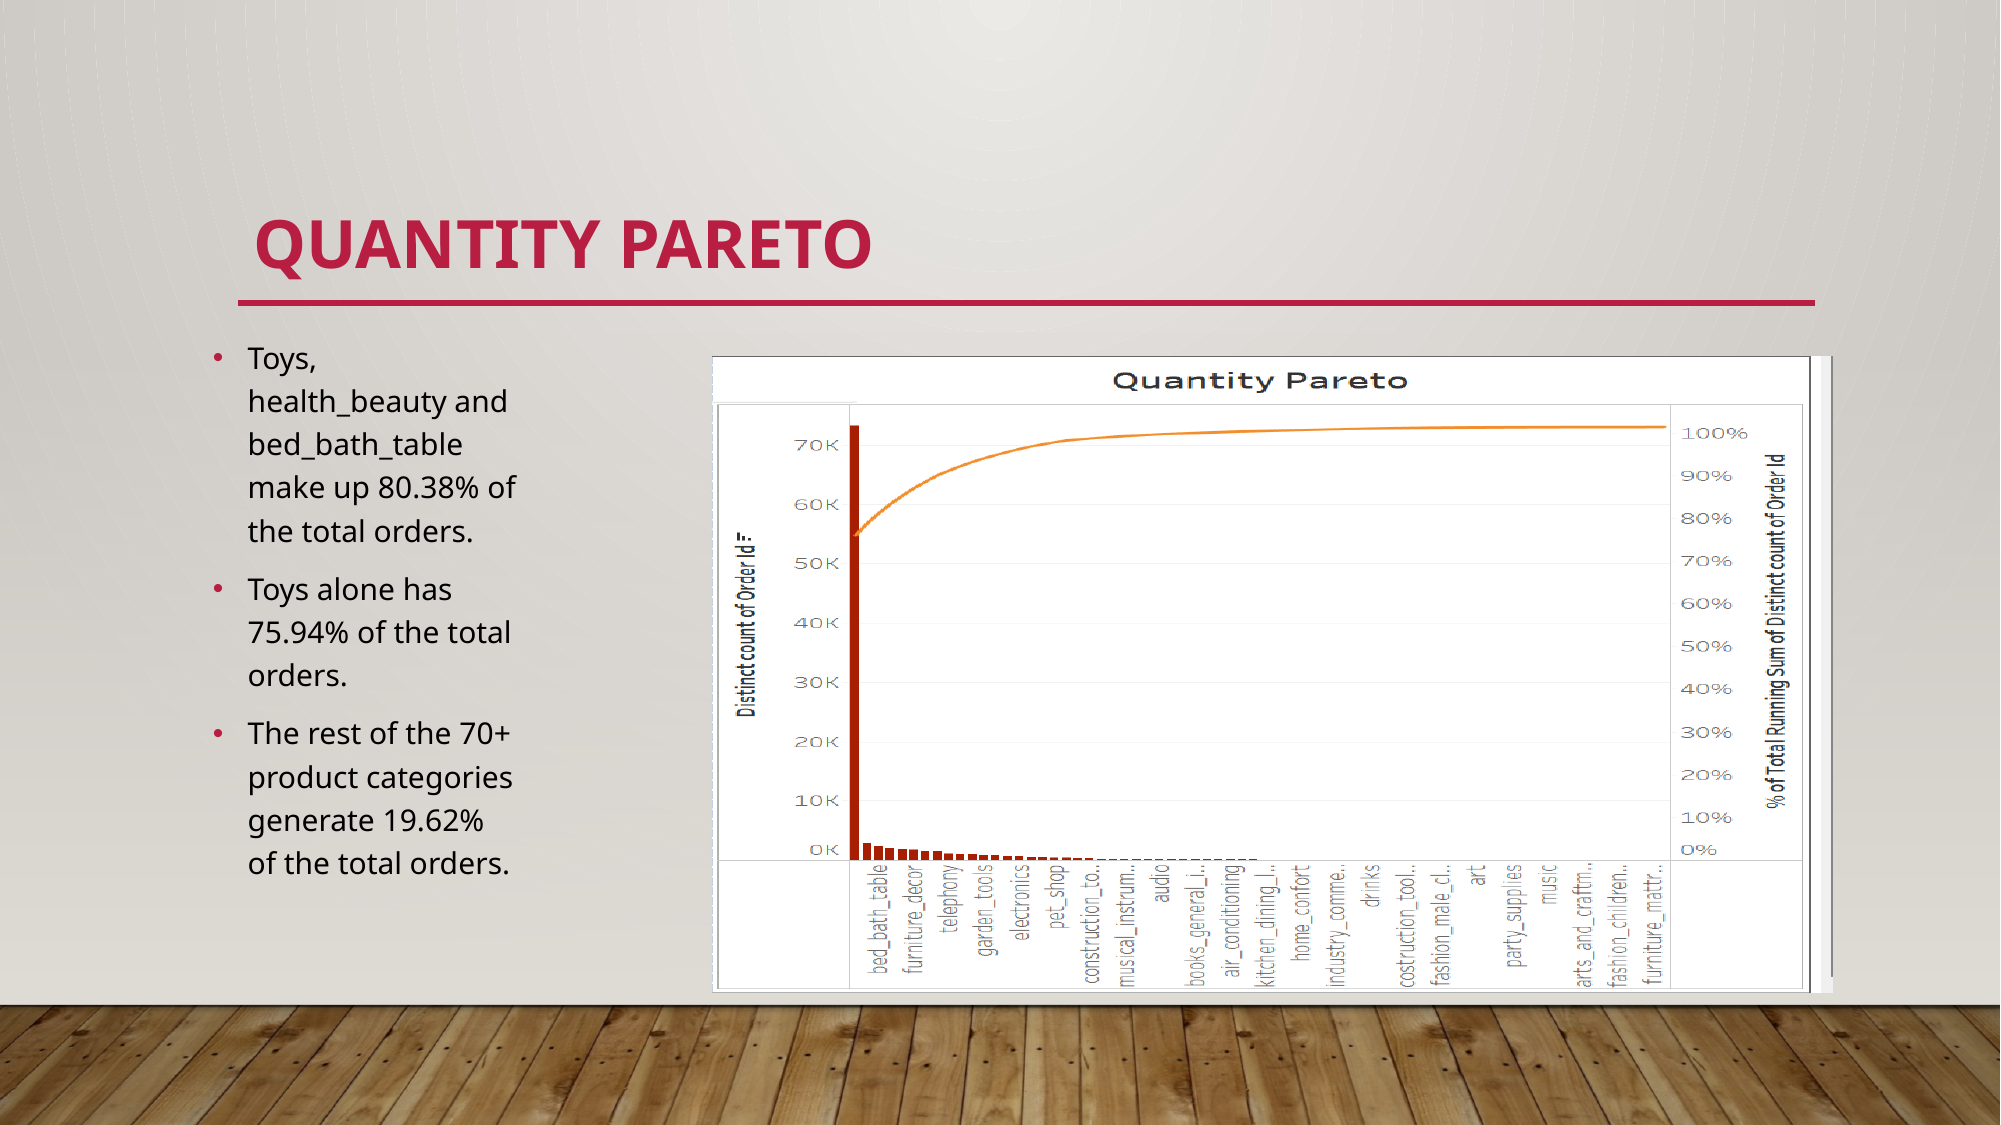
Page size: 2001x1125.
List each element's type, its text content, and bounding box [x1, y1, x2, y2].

picture [0, 1005, 2000, 1125]
title Quantity Pareto [238, 131, 1814, 305]
picture [712, 356, 1833, 994]
list Toys, health_beauty and bed_bath_table make up 80.38% of the total orders. Toys alone has 75.94% of the total orders. The rest of the 70+ product categories generate 19.62% of the total orders. [197, 324, 534, 985]
